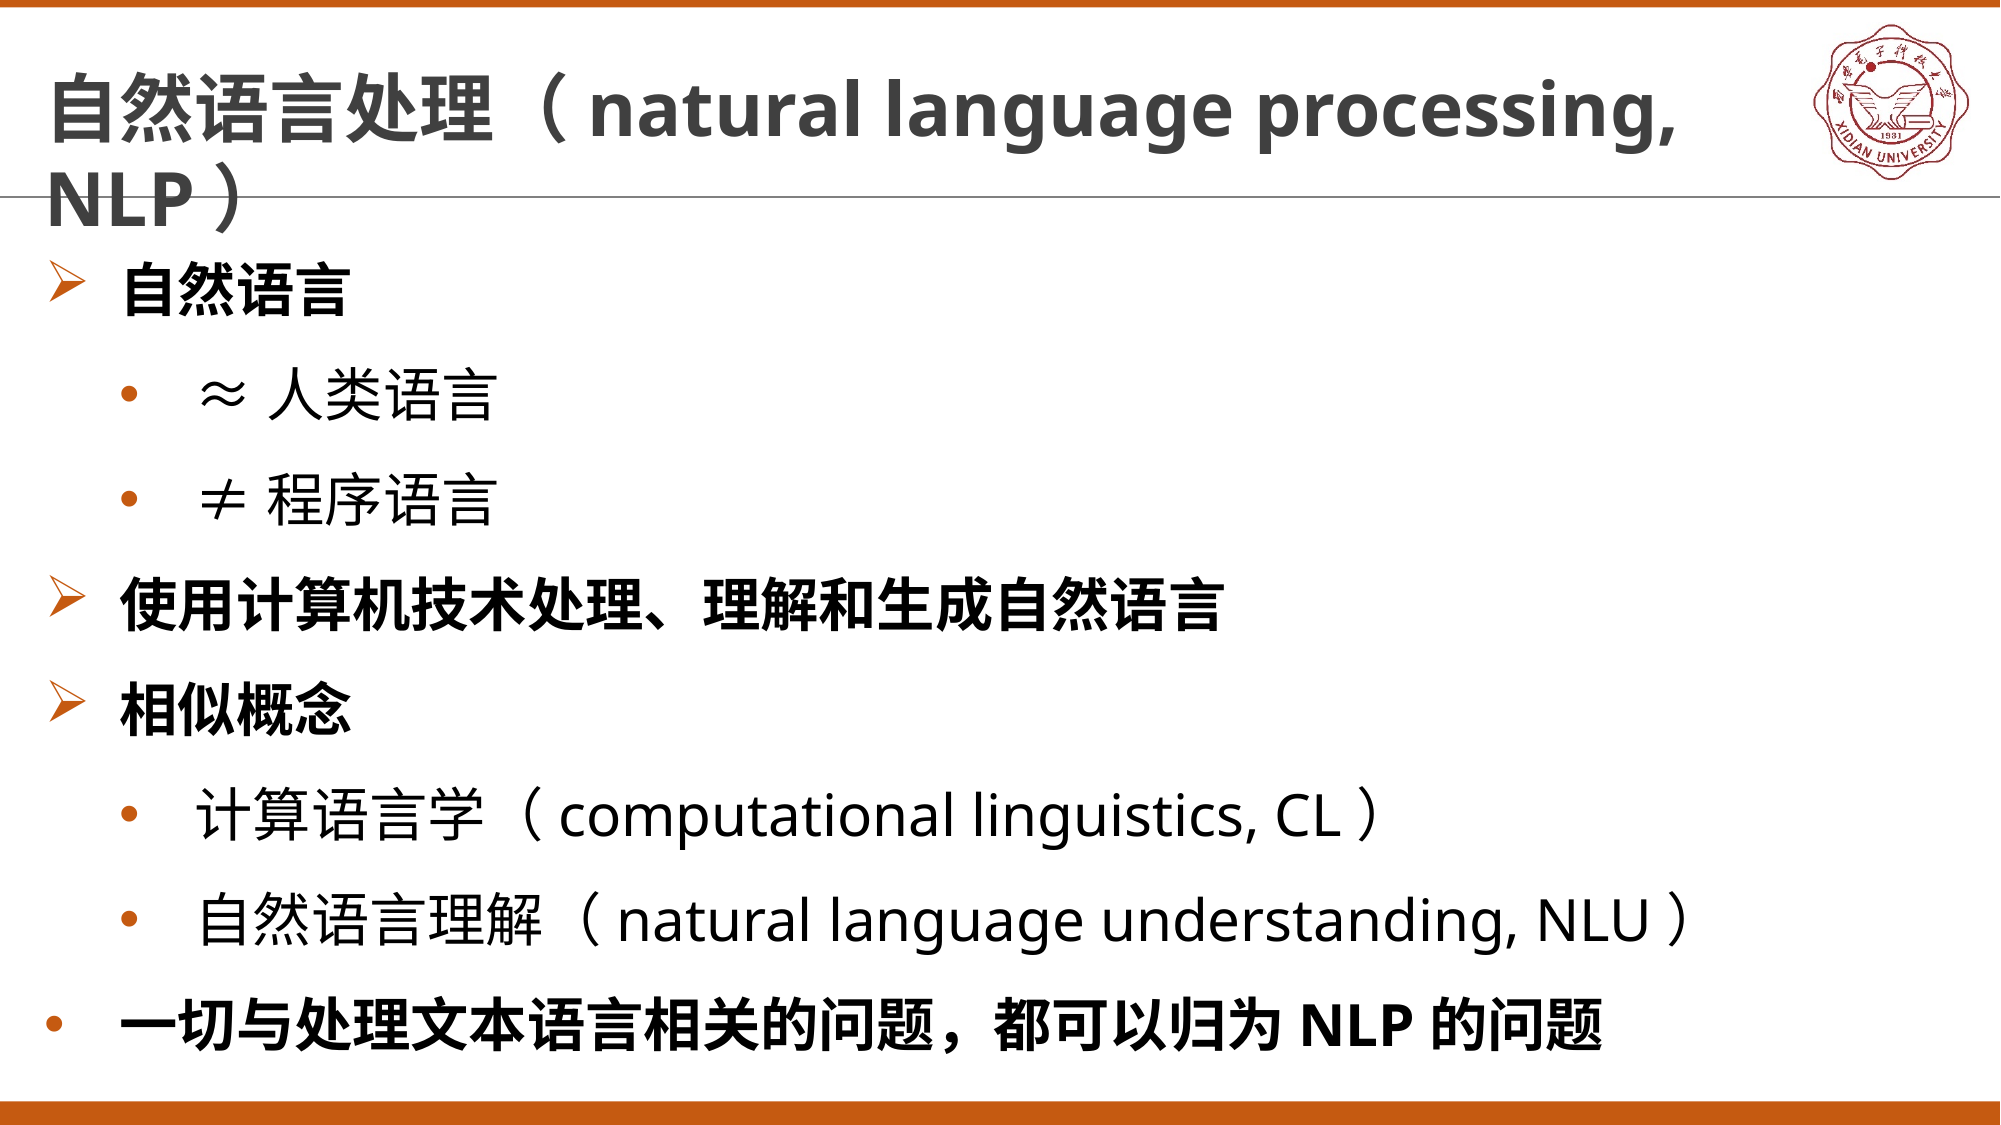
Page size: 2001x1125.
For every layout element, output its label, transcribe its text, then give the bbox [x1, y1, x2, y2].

text_box [0, 1100, 2000, 1125]
text_box 自然语言处理（natural language processing, NLP） [29, 54, 1812, 196]
text_box 自然语言 ≈人类语言 ≠程序语言 使用计算机技术处理、理解和生成自然语言 相似概念 计算语言学（computational linguistics, CL） 自然语言理解（natural language understanding, NLU） 一切与处理文本语言相关的问题，都可以归为NLP的问题 [29, 211, 1971, 1066]
text_box 自然语言处理（natural language processing, NLP） [29, 198, 1812, 211]
picture [1811, 22, 1971, 182]
text_box [0, 0, 2000, 8]
